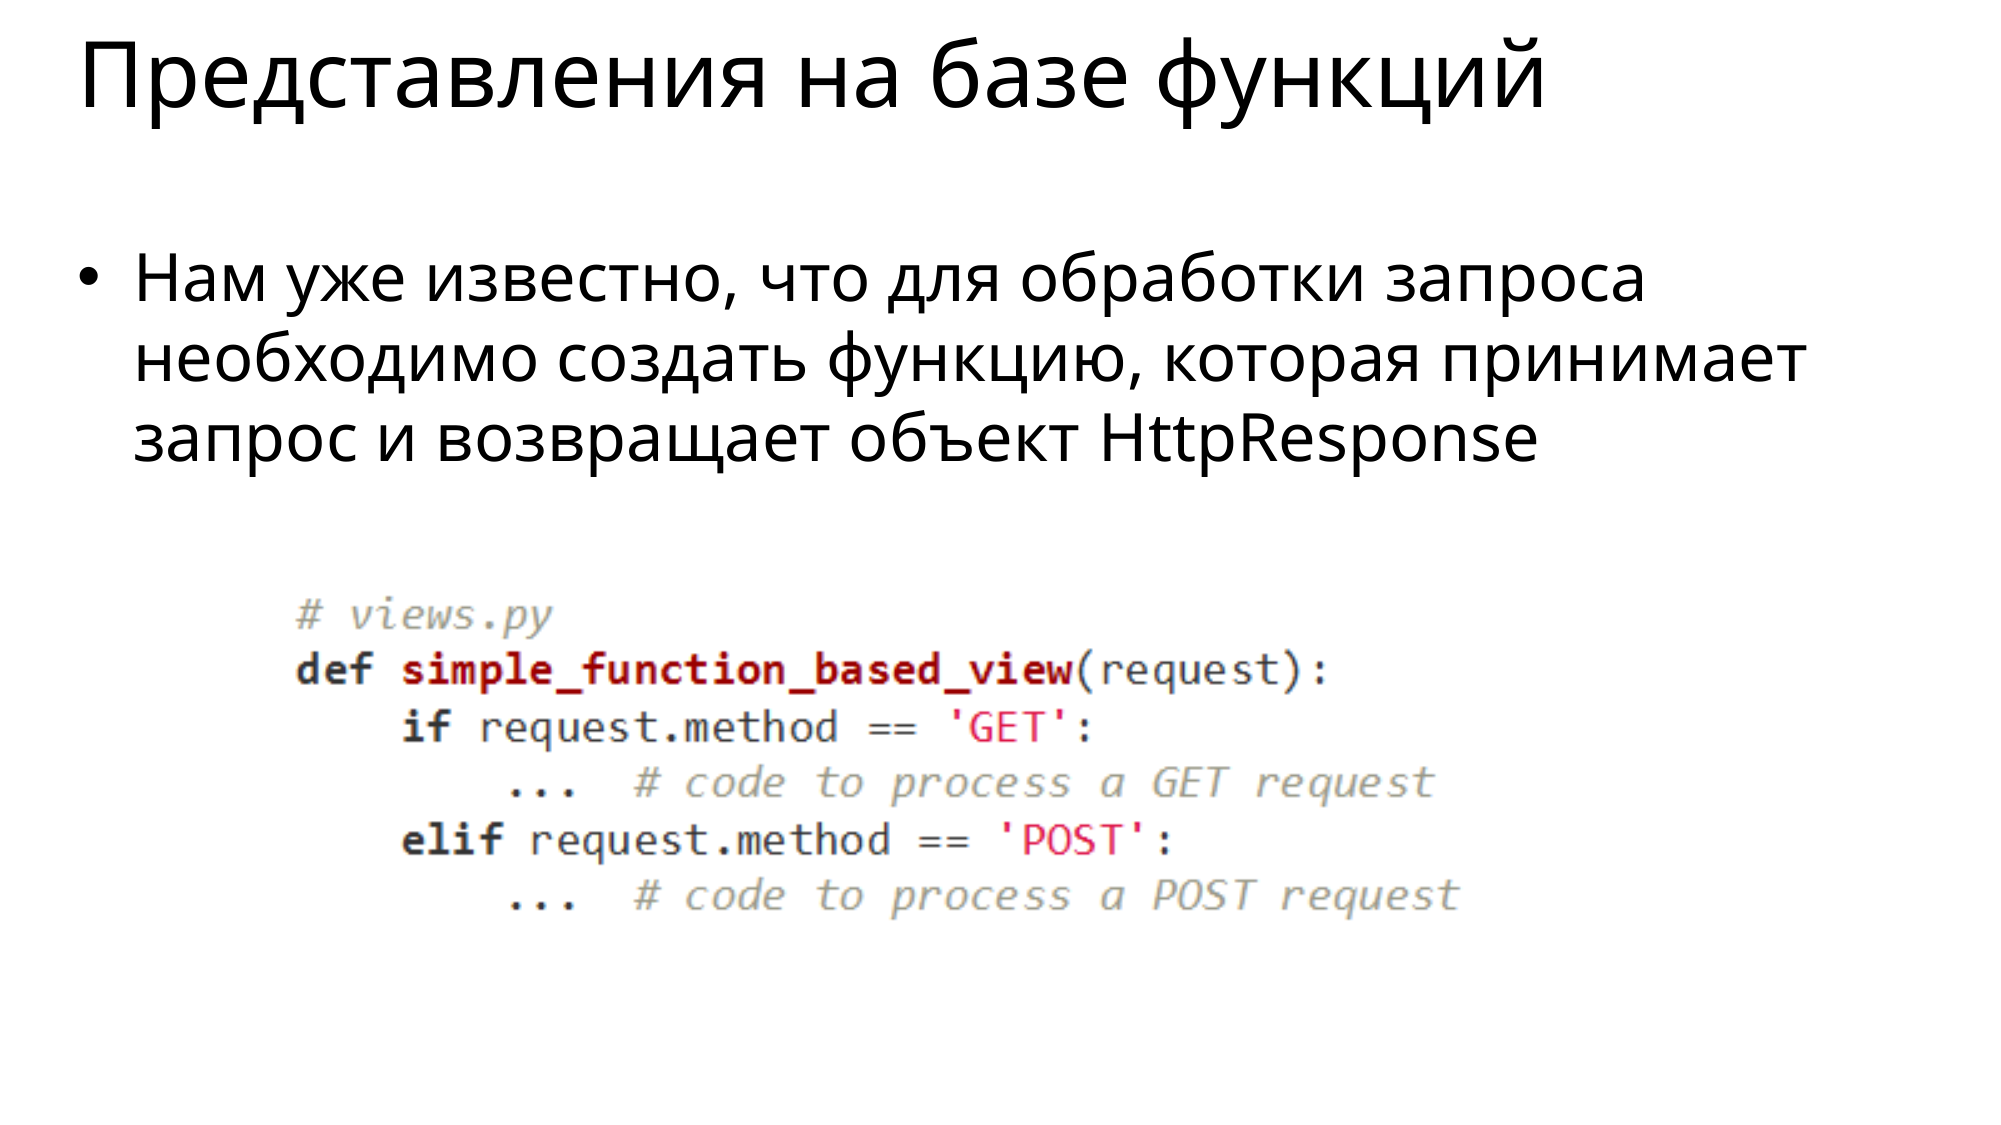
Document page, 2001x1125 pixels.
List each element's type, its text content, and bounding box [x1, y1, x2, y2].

list Нам уже известно, что для обработки запроса необходимо создать функцию, которая принимает запрос и возвращает объект HttpResponse [62, 227, 1953, 1096]
picture [289, 581, 1512, 933]
title Представления на базе функций [62, 29, 1953, 205]
